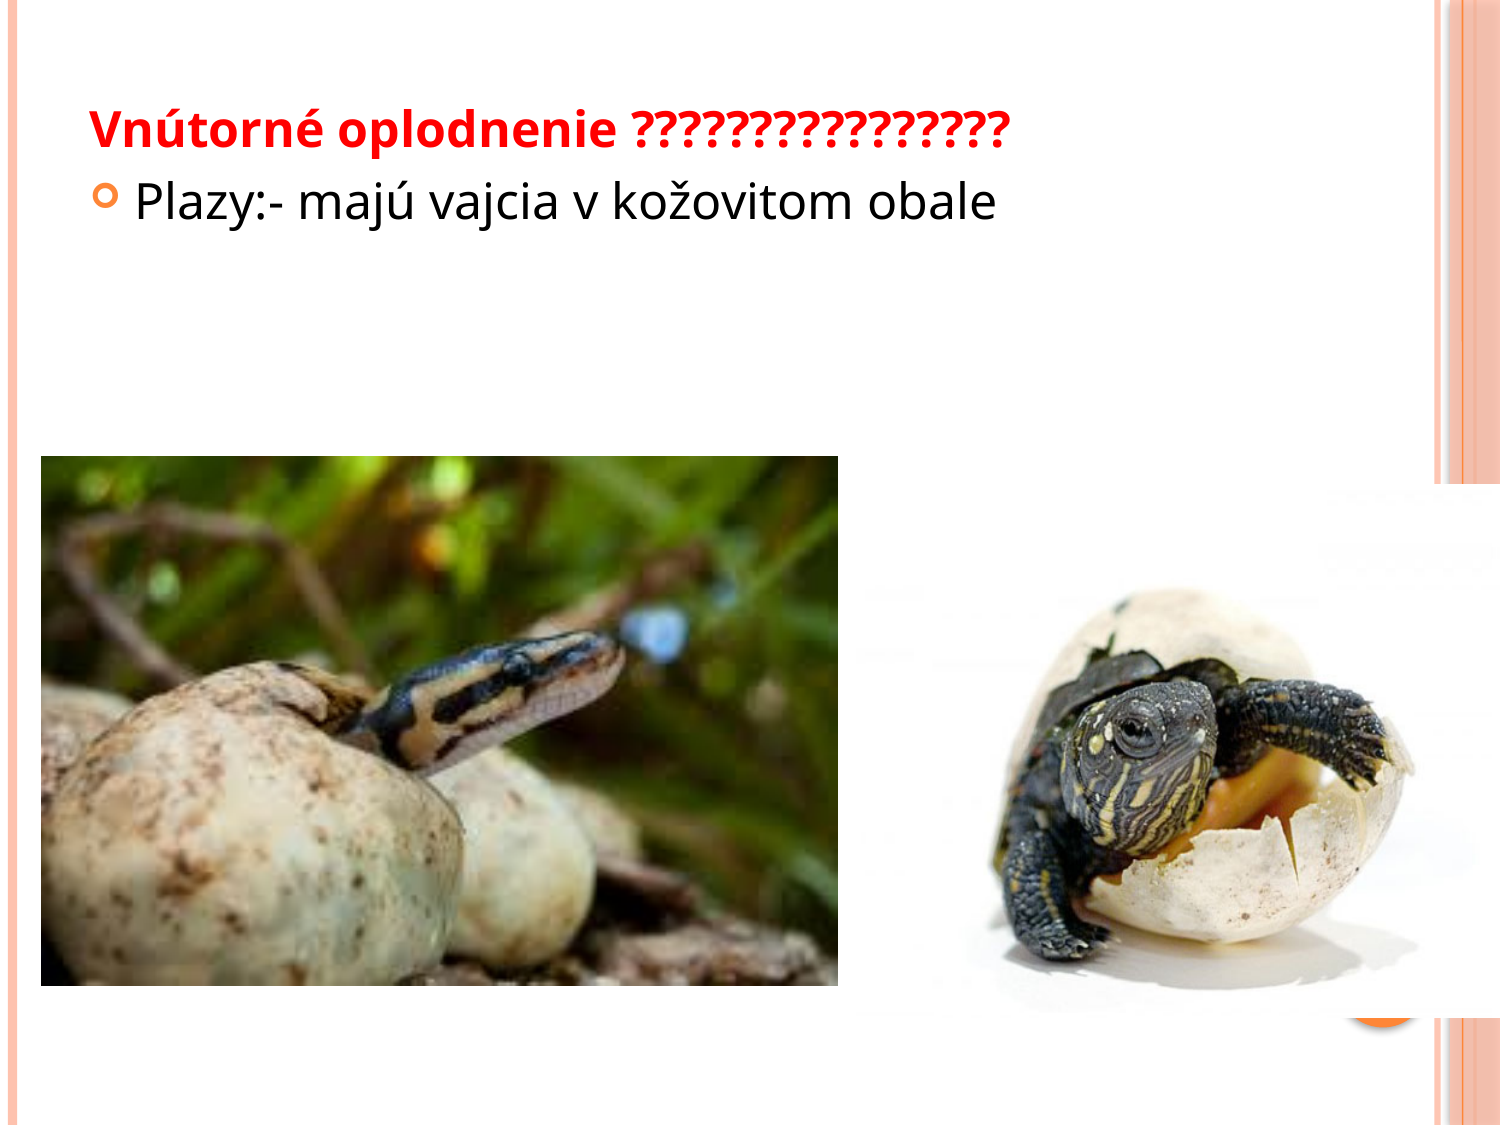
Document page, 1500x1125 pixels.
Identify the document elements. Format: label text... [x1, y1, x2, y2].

picture [40, 455, 838, 987]
picture [855, 484, 1500, 1019]
list Vnútorné oplodnenie ???????????????? Plazy:- majú vajcia v kožovitom obale [75, 90, 1425, 1005]
